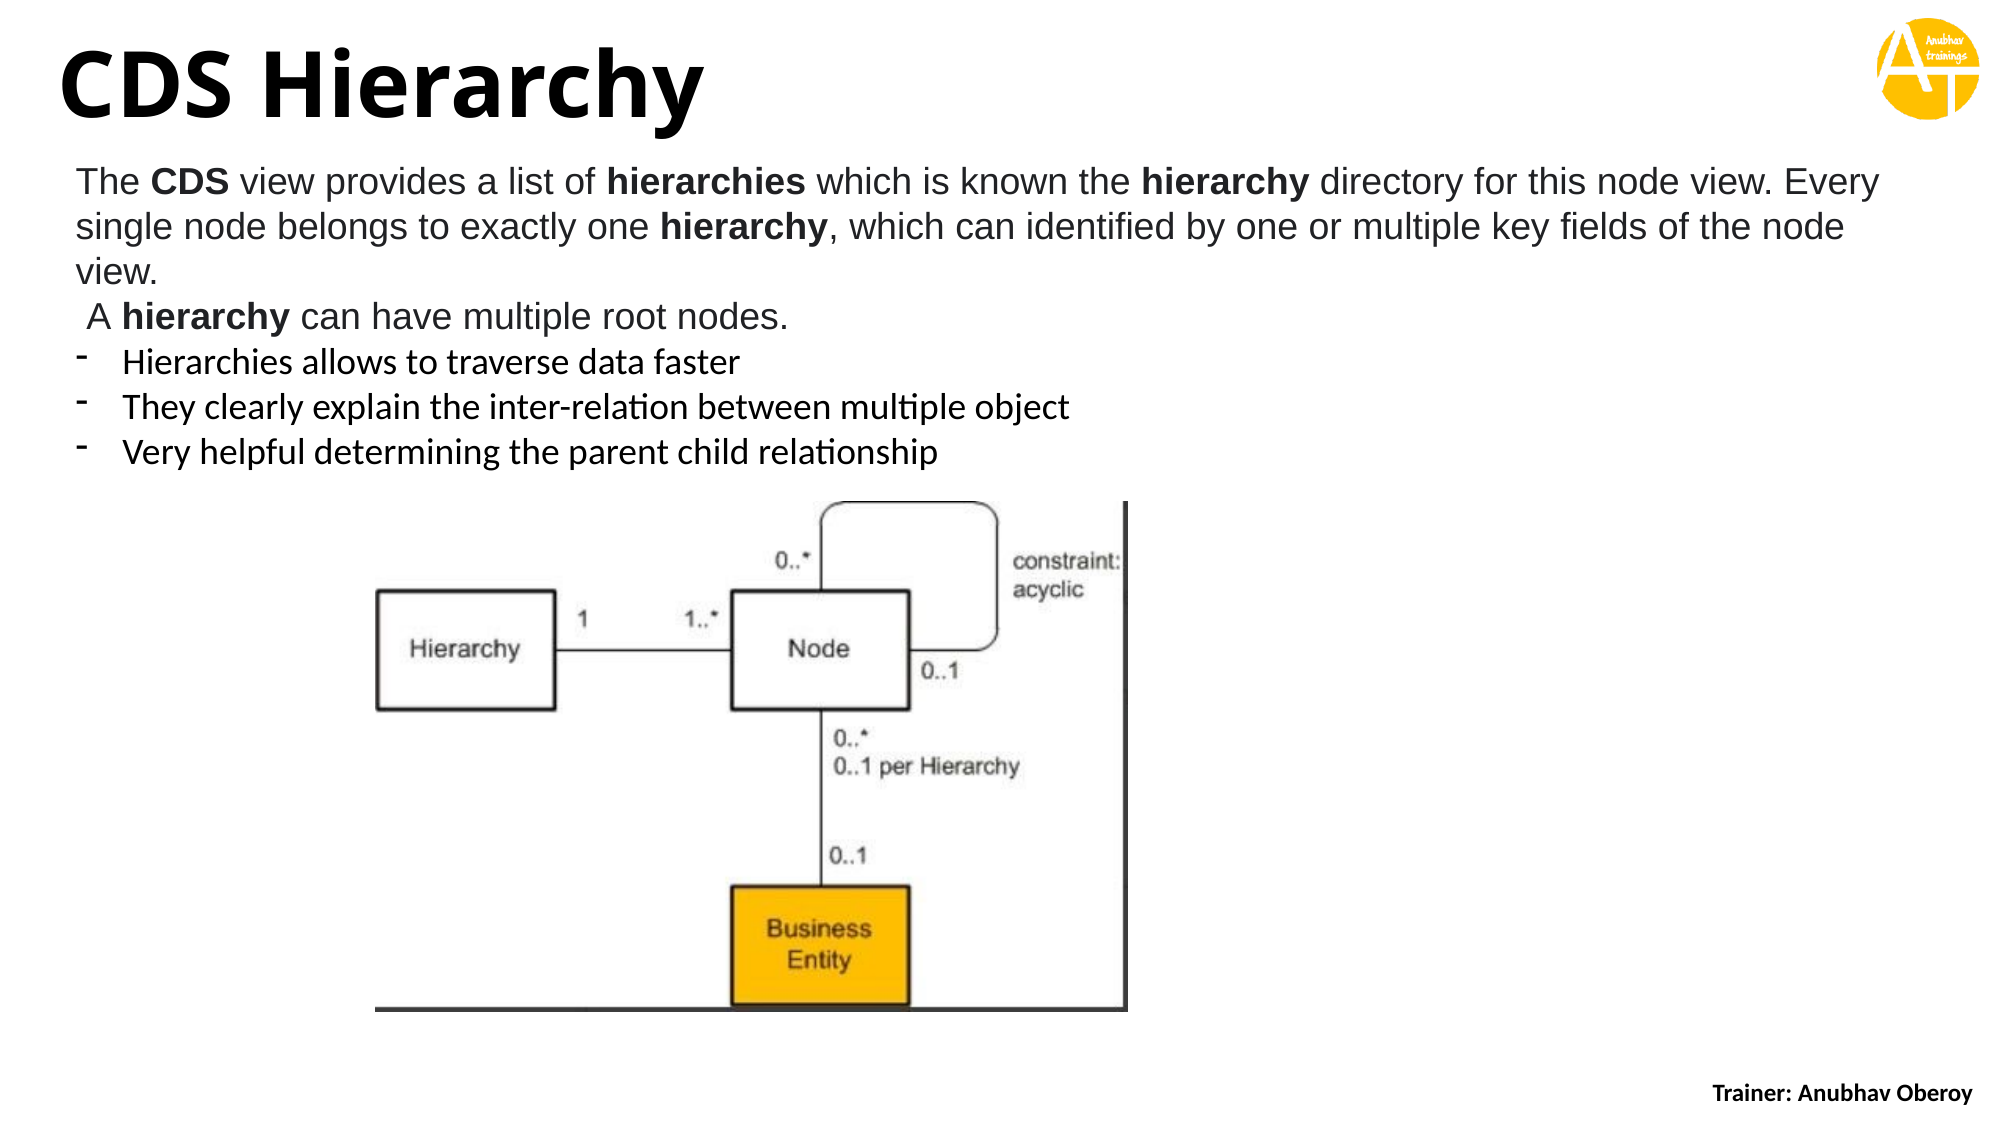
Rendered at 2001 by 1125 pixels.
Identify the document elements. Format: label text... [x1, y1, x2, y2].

picture [1866, 11, 1985, 128]
text_box CDS Hierarchy [42, 30, 1896, 148]
text_box The CDS view provides a list of hierarchies which is known the hierarchy directory for this node view. Every single node belongs to exactly one hierarchy, which can identified by one or multiple key fields of the node view. A hierarchy can have multiple root nodes. Hierarchies allows to traverse data faster They clearly explain the inter-relation between multiple object Very helpful determining the parent child relationship [60, 149, 1929, 525]
picture [375, 501, 1128, 1012]
footer Trainer: Anubhav Oberoy [1660, 1074, 2000, 1108]
